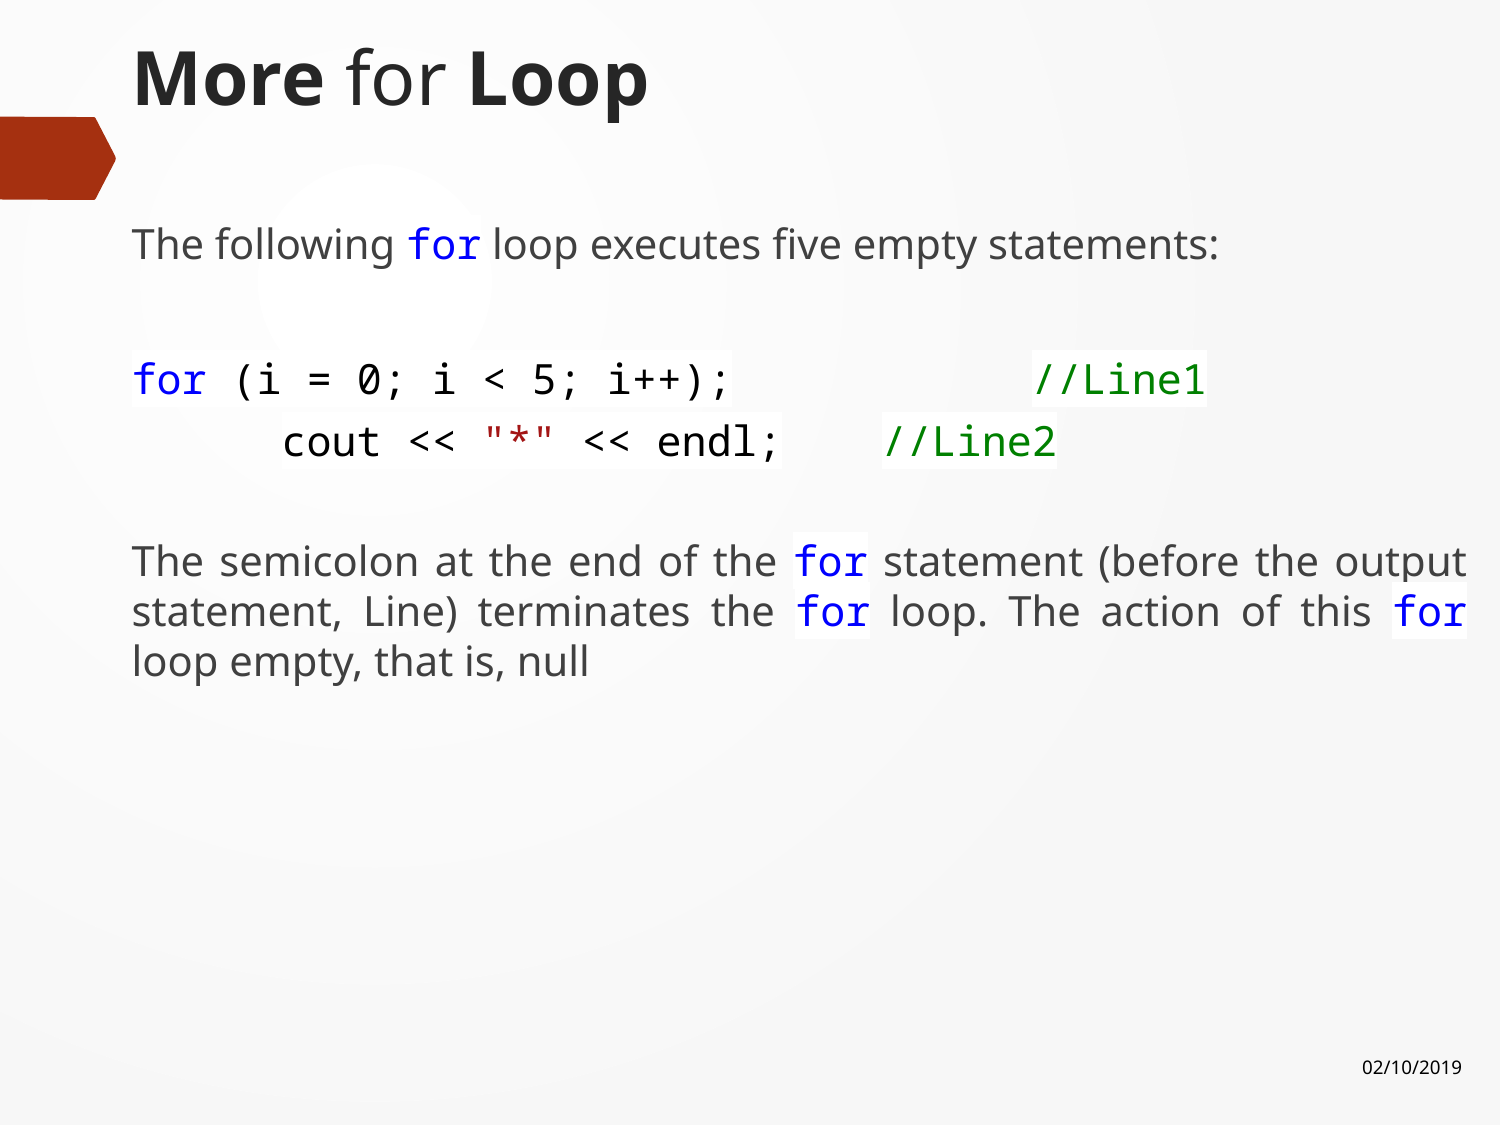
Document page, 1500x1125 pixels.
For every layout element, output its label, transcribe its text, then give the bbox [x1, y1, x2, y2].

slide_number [1260, 1037, 1483, 1098]
title More for Loop [116, 23, 1483, 158]
list The following for loop executes five empty statements: for (i = 0; i < 5; i++); //Line1 cout << "*" << endl; //Line2 The semicolon at the end of the for statement (before the output statement, Line) terminates the for loop. The action of this for loop empty, that is, null [116, 210, 1483, 1029]
